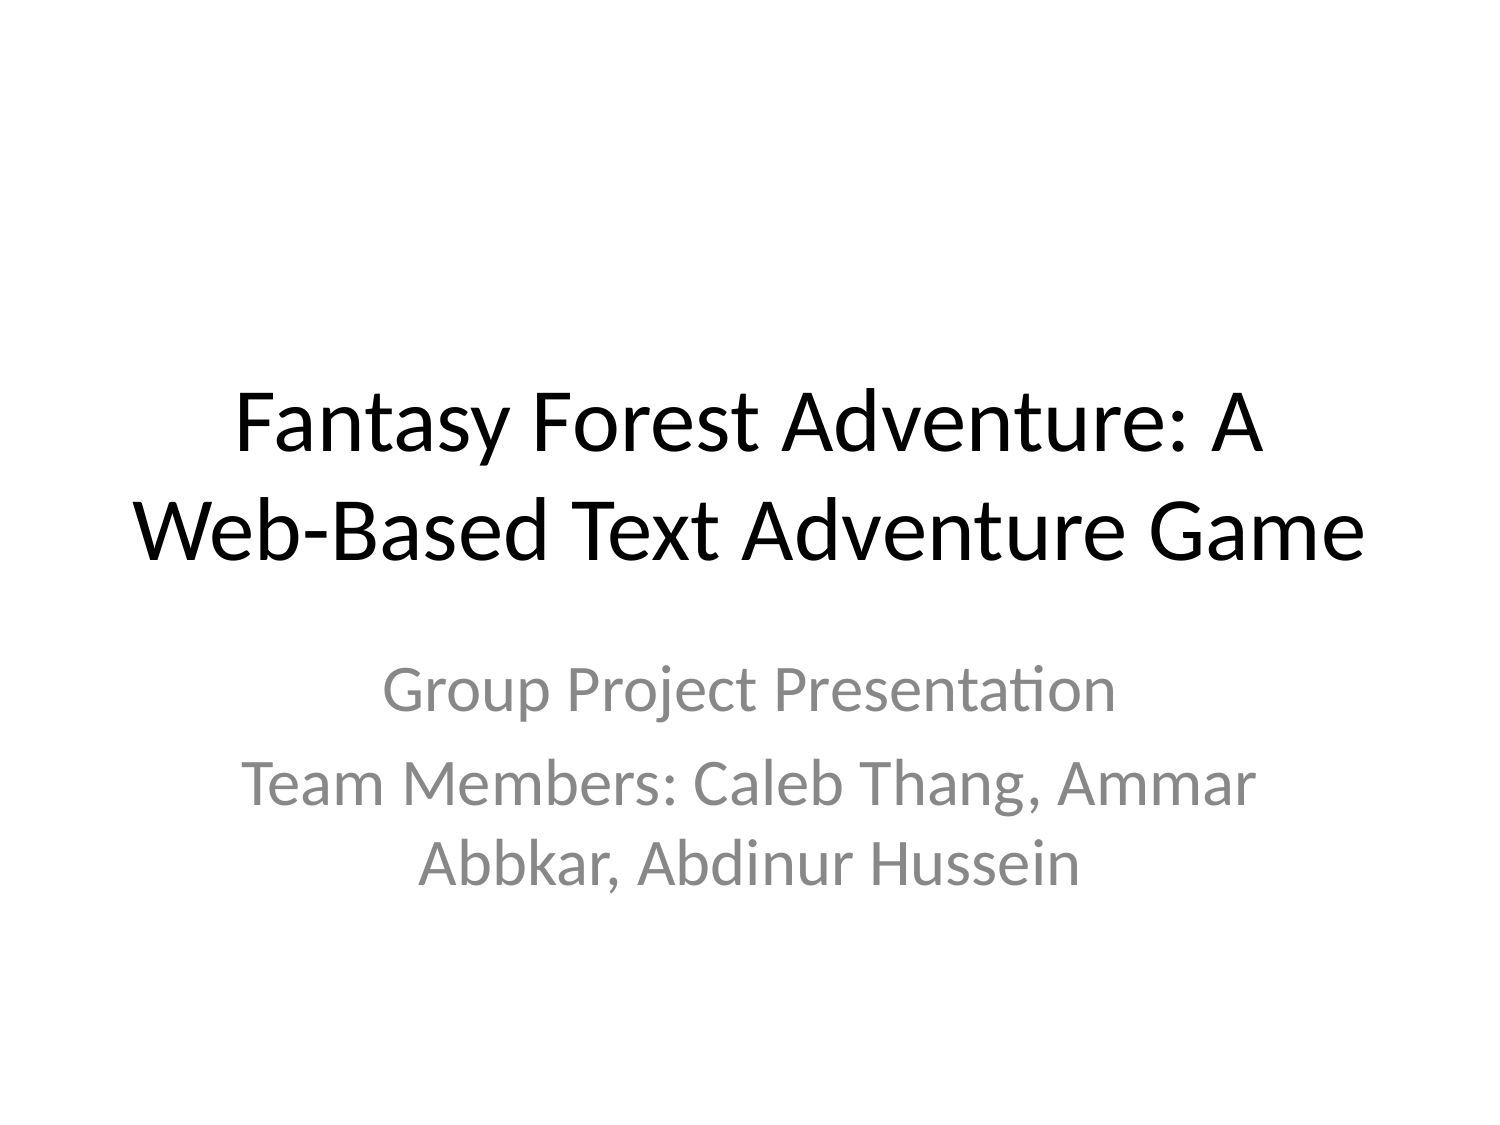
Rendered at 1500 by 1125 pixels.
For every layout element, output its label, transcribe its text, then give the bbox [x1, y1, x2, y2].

subtitle Group Project Presentation Team Members: Caleb Thang, Ammar Abbkar, Abdinur Hussein [225, 637, 1275, 925]
title Fantasy Forest Adventure: A Web-Based Text Adventure Game [112, 349, 1388, 591]
